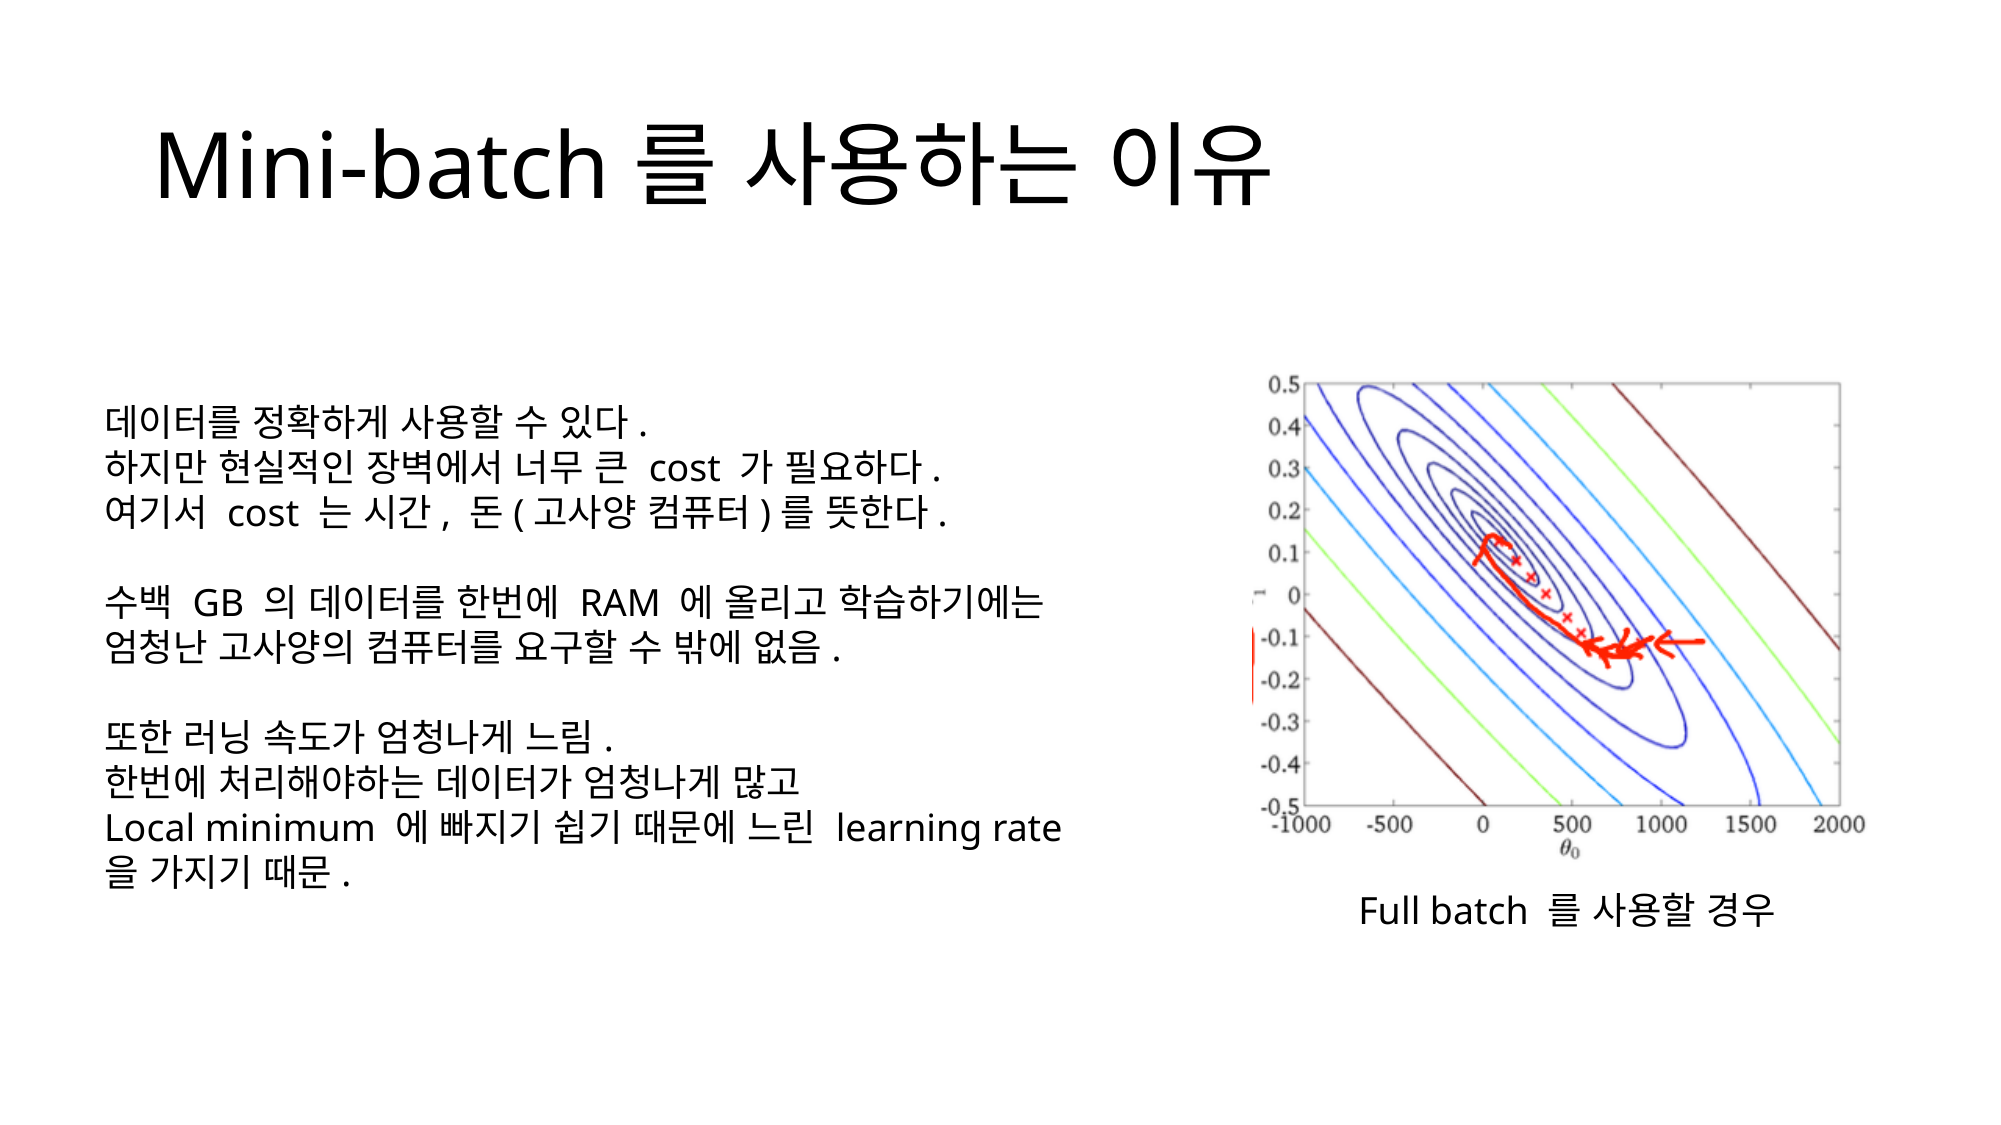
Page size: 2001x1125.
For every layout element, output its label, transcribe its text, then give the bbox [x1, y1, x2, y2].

text_box Full batch 를 사용할 경우 [1343, 881, 1791, 940]
picture [1252, 359, 1883, 881]
title Mini-batch를 사용하는 이유 [137, 59, 1863, 278]
text_box 데이터를 정확하게 사용할 수 있다. 하지만 현실적인 장벽에서 너무 큰 cost 가 필요하다. 여기서 cost 는 시간, 돈(고사양 컴퓨터)를 뜻한다. 수백 GB 의 데이터를 한번에 RAM 에 올리고 학습하기에는 엄청난 고사양의 컴퓨터를 요구할 수 밖에 없음. 또한 러닝 속도가 엄청나게 느림. 한번에 처리해야하는 데이터가 엄청나게 많고 Local minimum 에 빠지기 쉽기 때문에 느린 learning rate 을 가지기 때문. [89, 391, 1090, 902]
